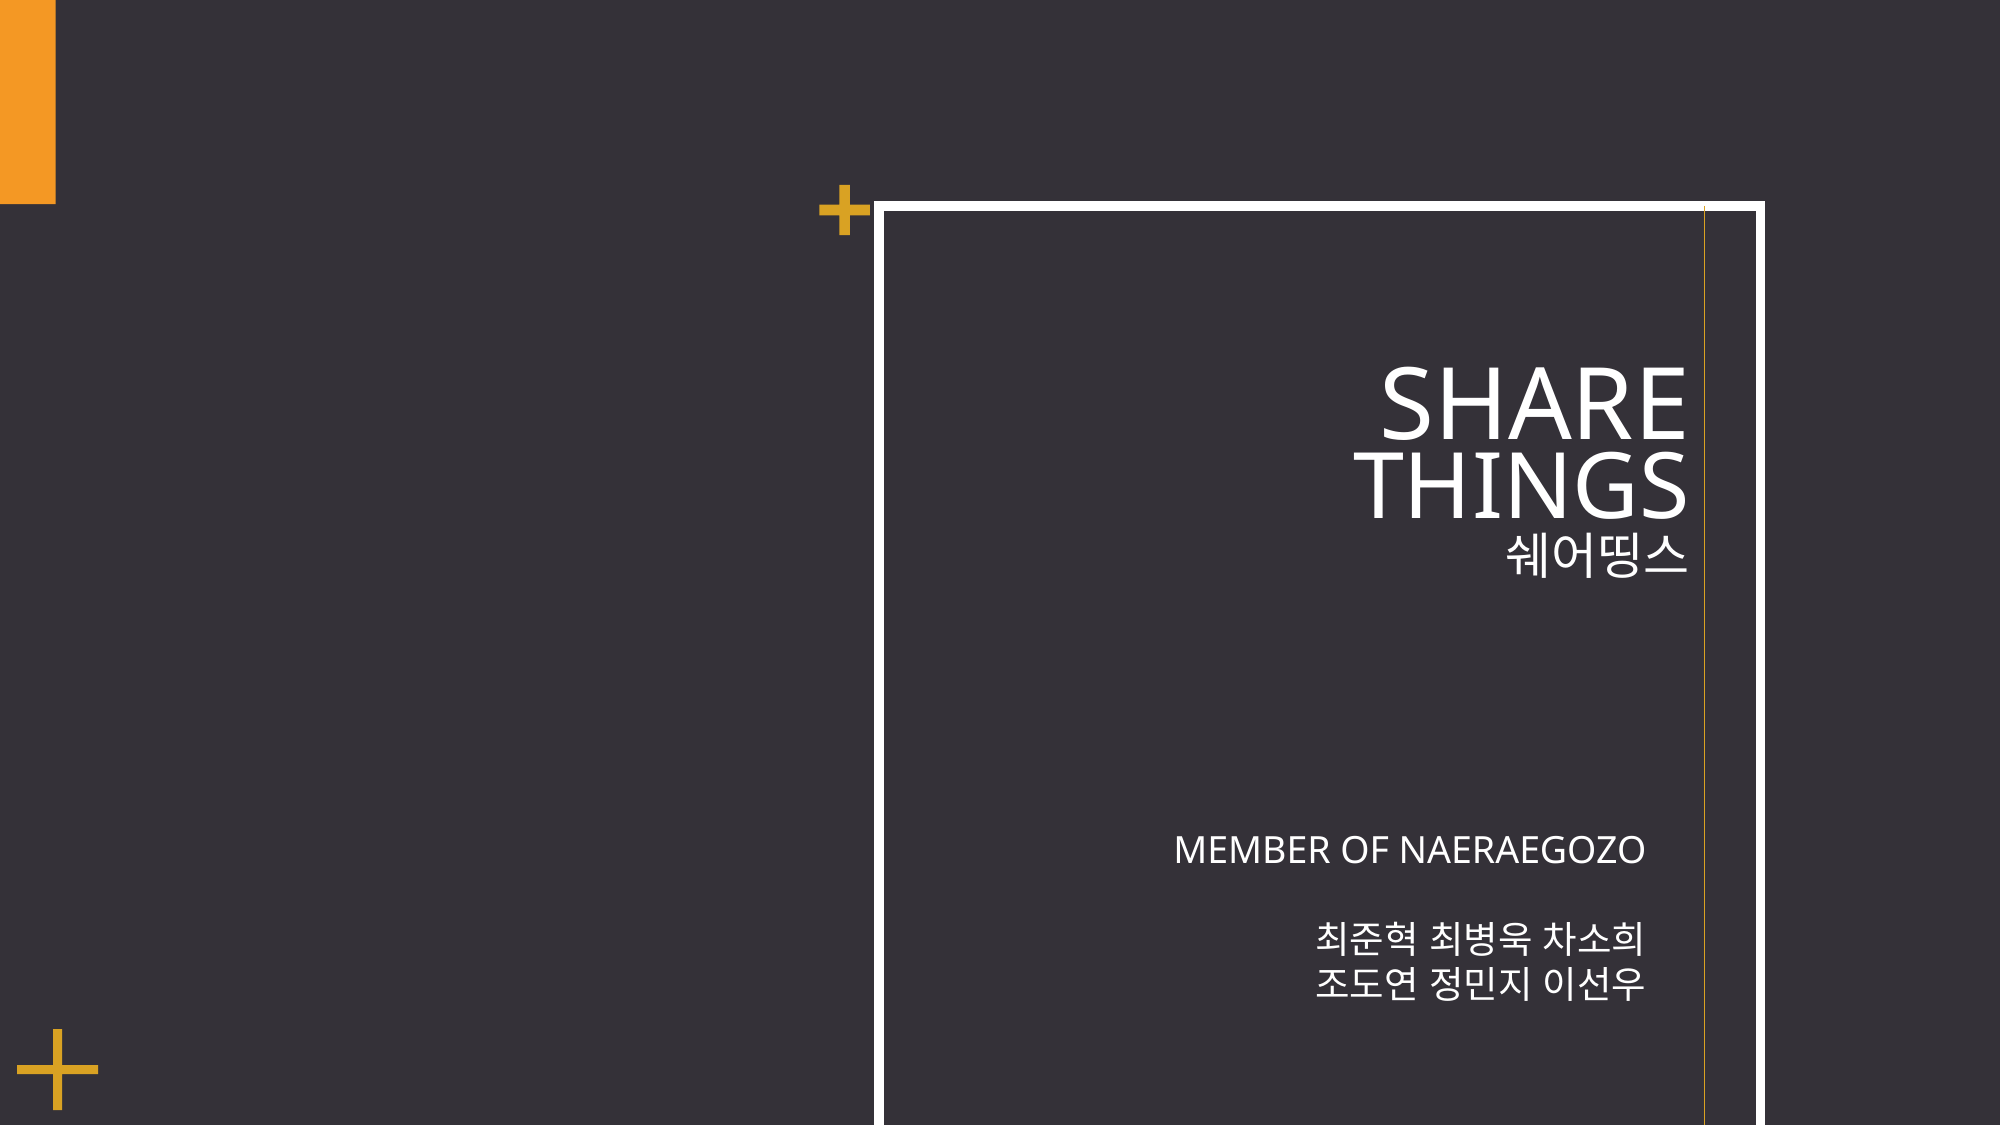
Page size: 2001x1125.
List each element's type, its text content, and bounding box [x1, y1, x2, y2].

text_box [818, 184, 871, 236]
text_box [1705, 205, 1762, 1125]
text_box [878, 205, 1704, 1125]
text_box [16, 1028, 99, 1111]
text_box THINGS [1101, 419, 1704, 516]
text_box [0, 0, 57, 205]
text_box SHARE [1101, 332, 1704, 419]
text_box MEMBER OF NAERAEGOZO 최준혁 최병욱 차소희 조도연 정민지 이선우 [935, 818, 1662, 1014]
text_box 쉐어띵스 [1101, 516, 1704, 592]
